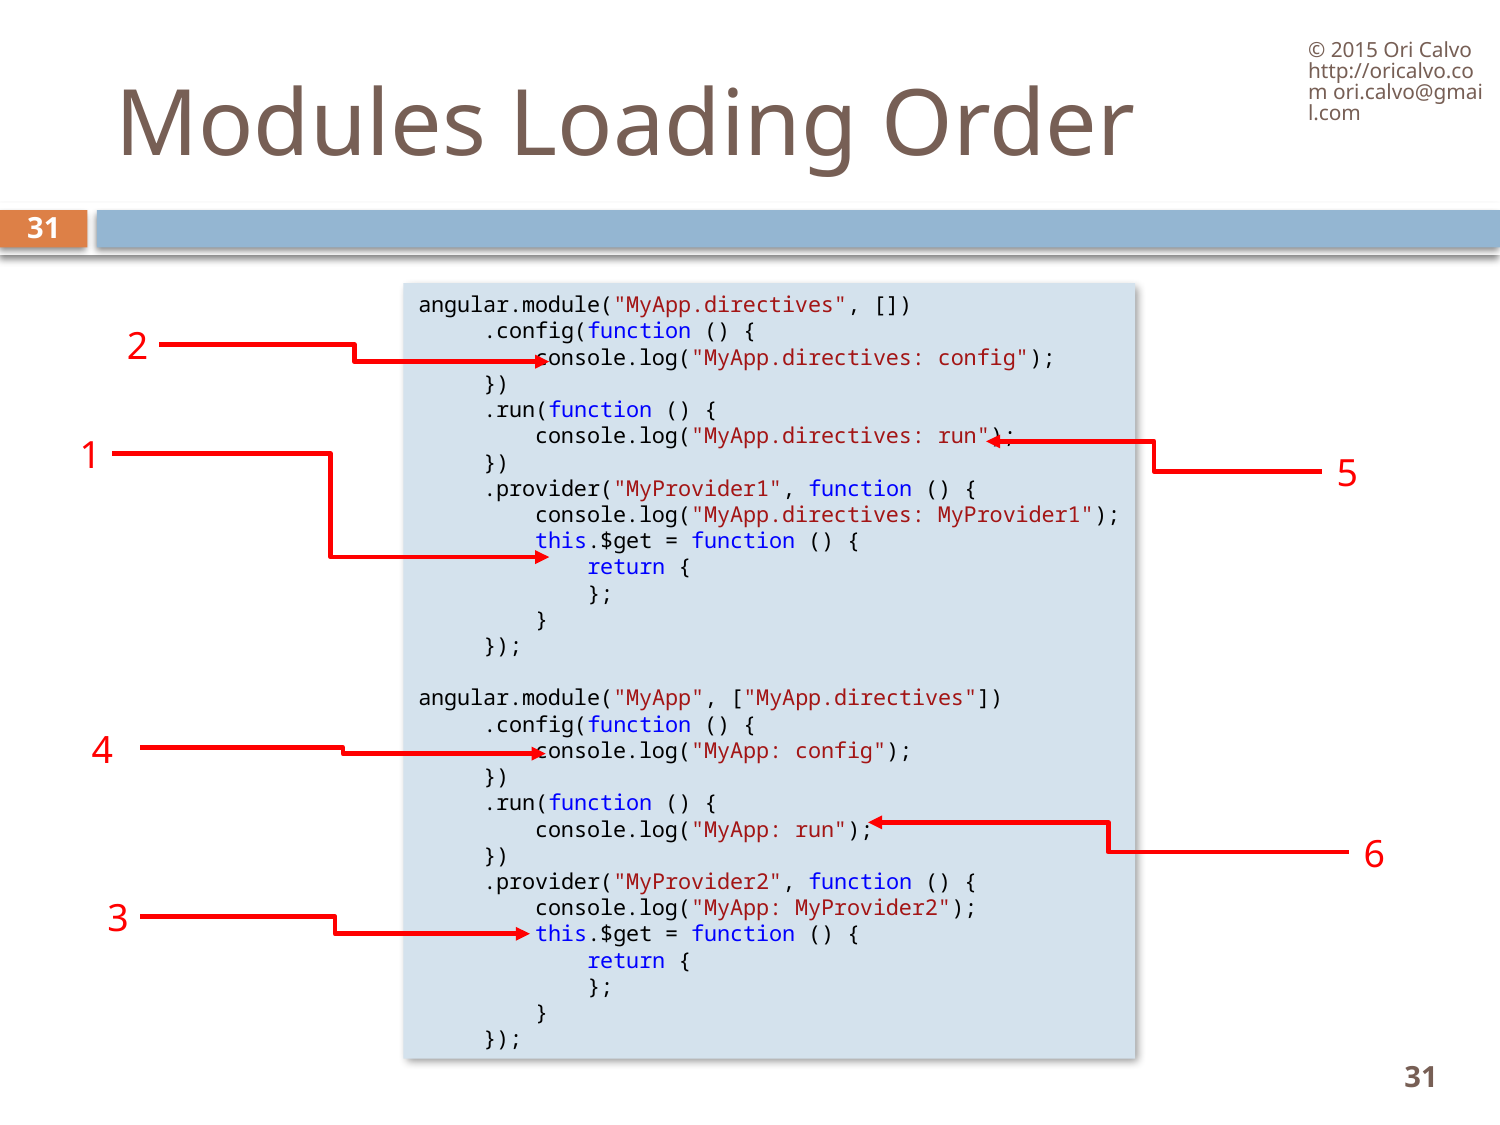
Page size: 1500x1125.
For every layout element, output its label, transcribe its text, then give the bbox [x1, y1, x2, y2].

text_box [139, 747, 546, 754]
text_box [139, 916, 531, 935]
text_box 6 [1348, 822, 1397, 882]
text_box 4 [76, 718, 125, 779]
text_box angular.module("MyApp.directives", []) .config(function () { console.log("MyApp.directives: config"); }) .run(function () { console.log("MyApp.directives: run"); }) .provider("MyProvider1", function () { console.log("MyApp.directives: MyProvider1"); this.$get = function () { return { }; } }); angular.module("MyApp", ["MyApp.directives"]) .config(function () { console.log("MyApp: config"); }) .run(function () { console.log("MyApp: run"); }) .provider("MyProvider2", function () { console.log("MyApp: MyProvider2"); this.$get = function () { return { }; } }); [403, 283, 1136, 1059]
title Modules Loading Order [100, 37, 1438, 200]
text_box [985, 441, 1323, 472]
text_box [111, 453, 550, 558]
slide_number 31 [0, 208, 88, 249]
footer © 2015 Ori Calvo http://oricalvo.com ori.calvo@gmail.com [1293, 0, 1500, 102]
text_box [867, 822, 1350, 853]
text_box 2 [112, 314, 160, 375]
text_box 1 [64, 423, 113, 484]
text_box 5 [1321, 441, 1370, 502]
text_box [159, 344, 550, 362]
text_box 3 [92, 886, 140, 947]
